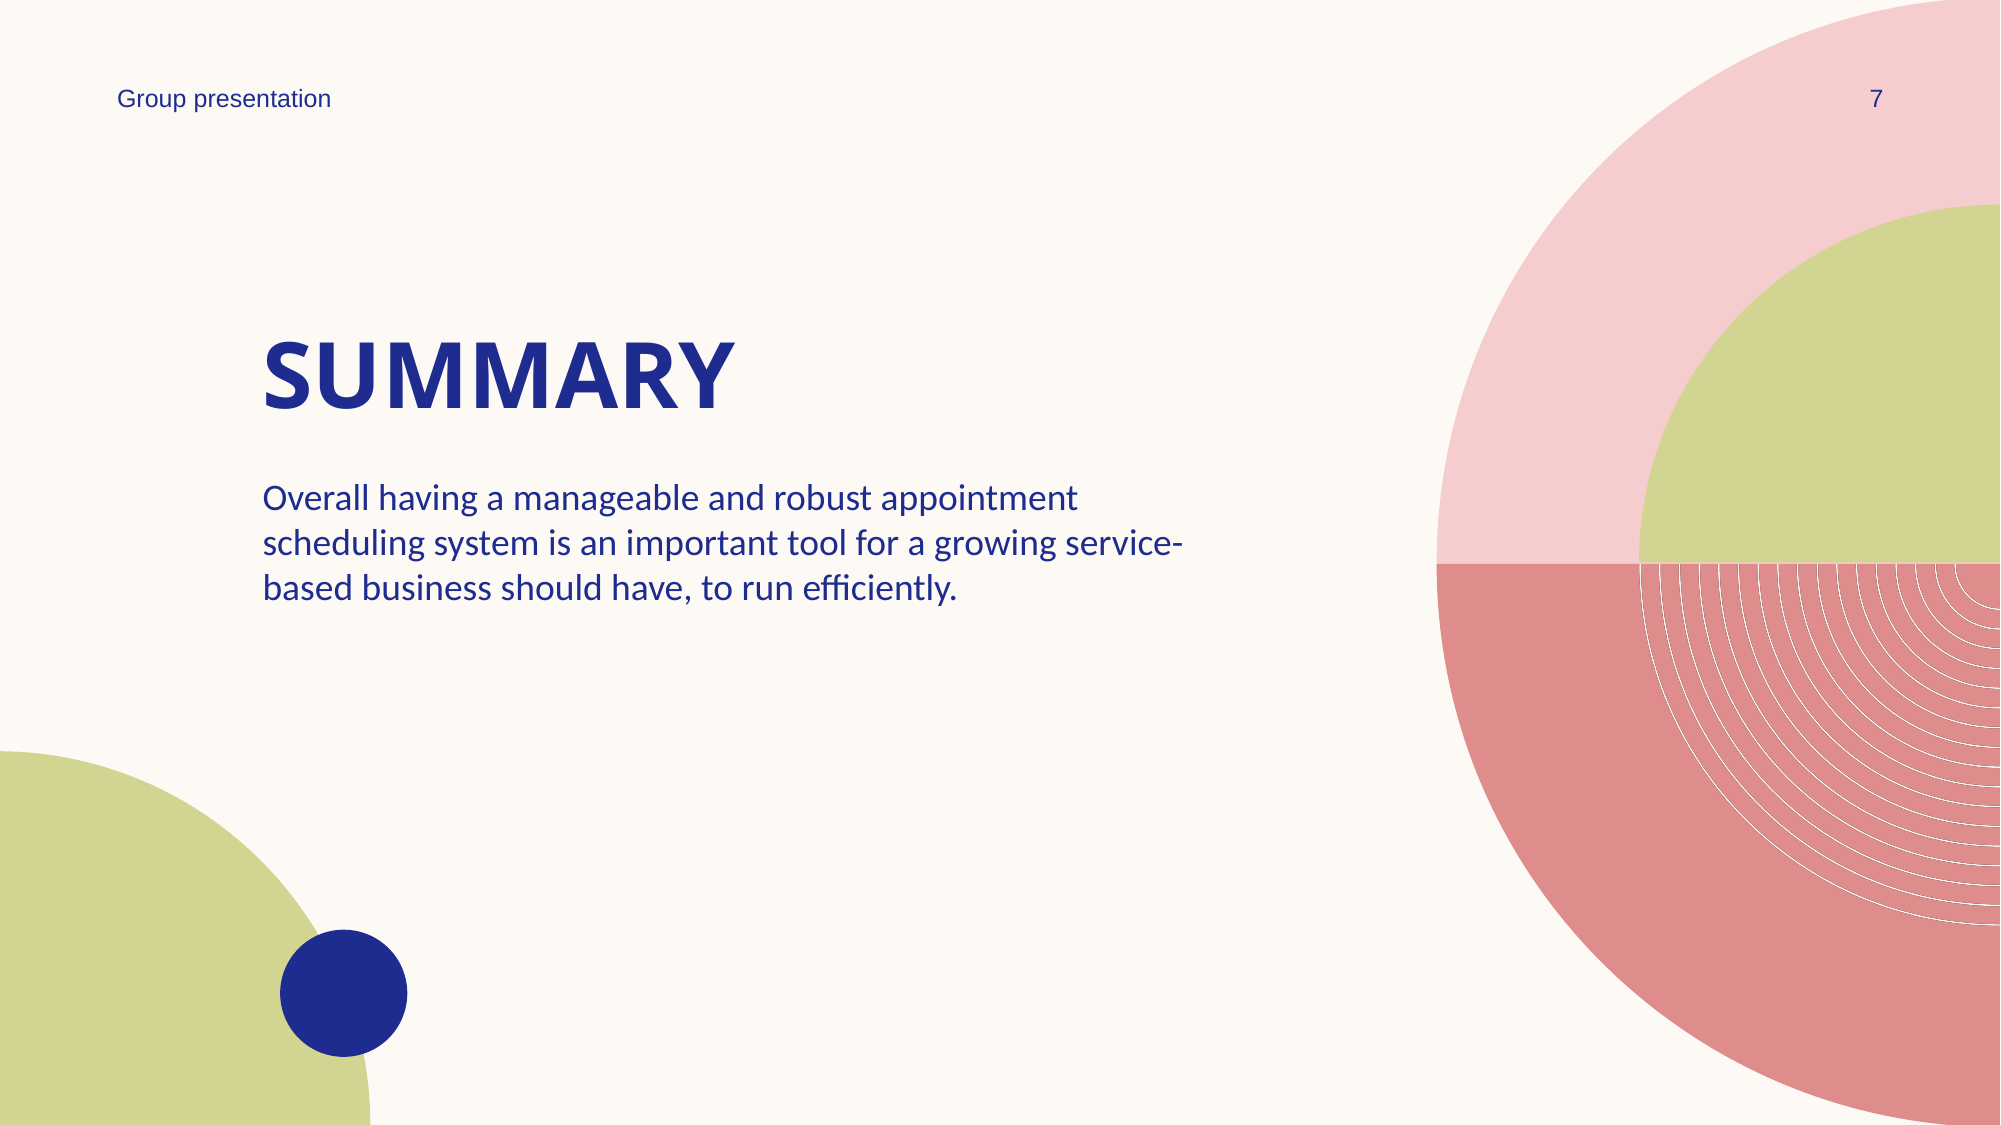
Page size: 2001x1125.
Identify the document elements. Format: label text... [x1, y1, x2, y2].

title SUMMARY [247, 308, 1358, 435]
slide_number 7 [1795, 75, 1958, 120]
list Overall having a manageable and robust appointment scheduling system is an important tool for a growing service-based business should have, to run efficiently. [247, 465, 1212, 909]
footer Group presentation [101, 75, 627, 120]
picture [1639, 564, 2000, 926]
